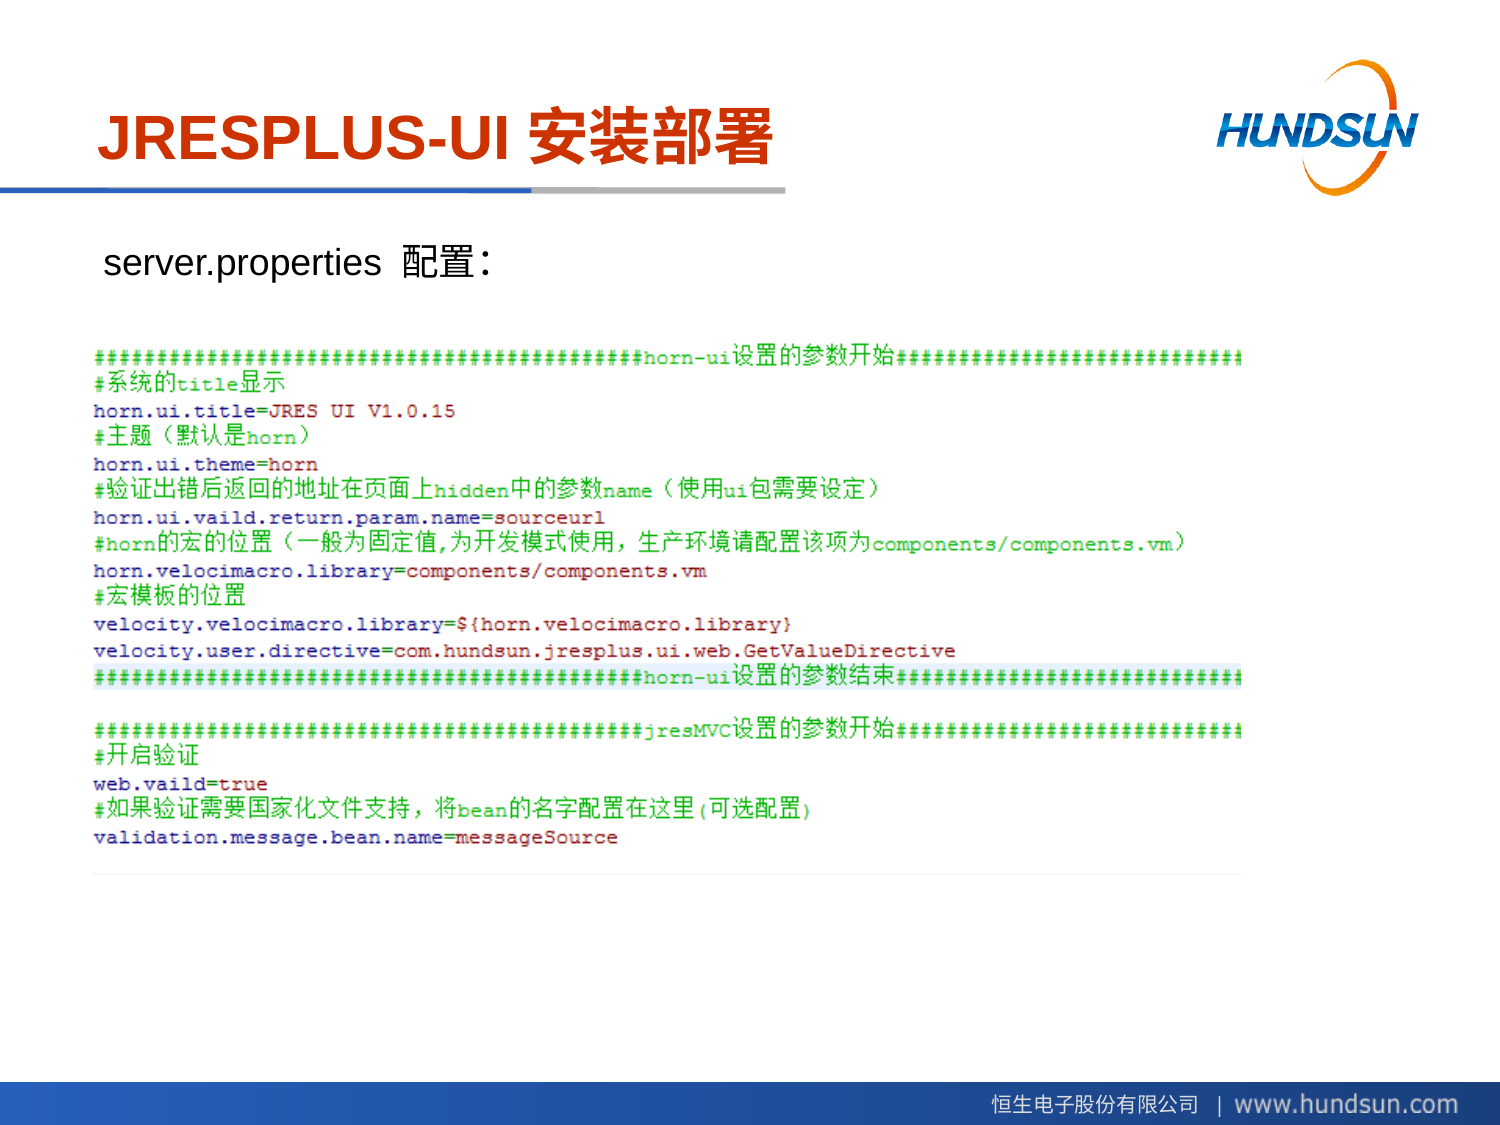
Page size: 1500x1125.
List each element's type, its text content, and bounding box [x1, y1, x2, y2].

picture [1234, 1093, 1459, 1113]
text_box server.properties 配置： [88, 230, 739, 336]
picture [91, 336, 1241, 875]
picture [1210, 54, 1424, 201]
title JRESPLUS-UI安装部署 [82, 83, 1122, 185]
